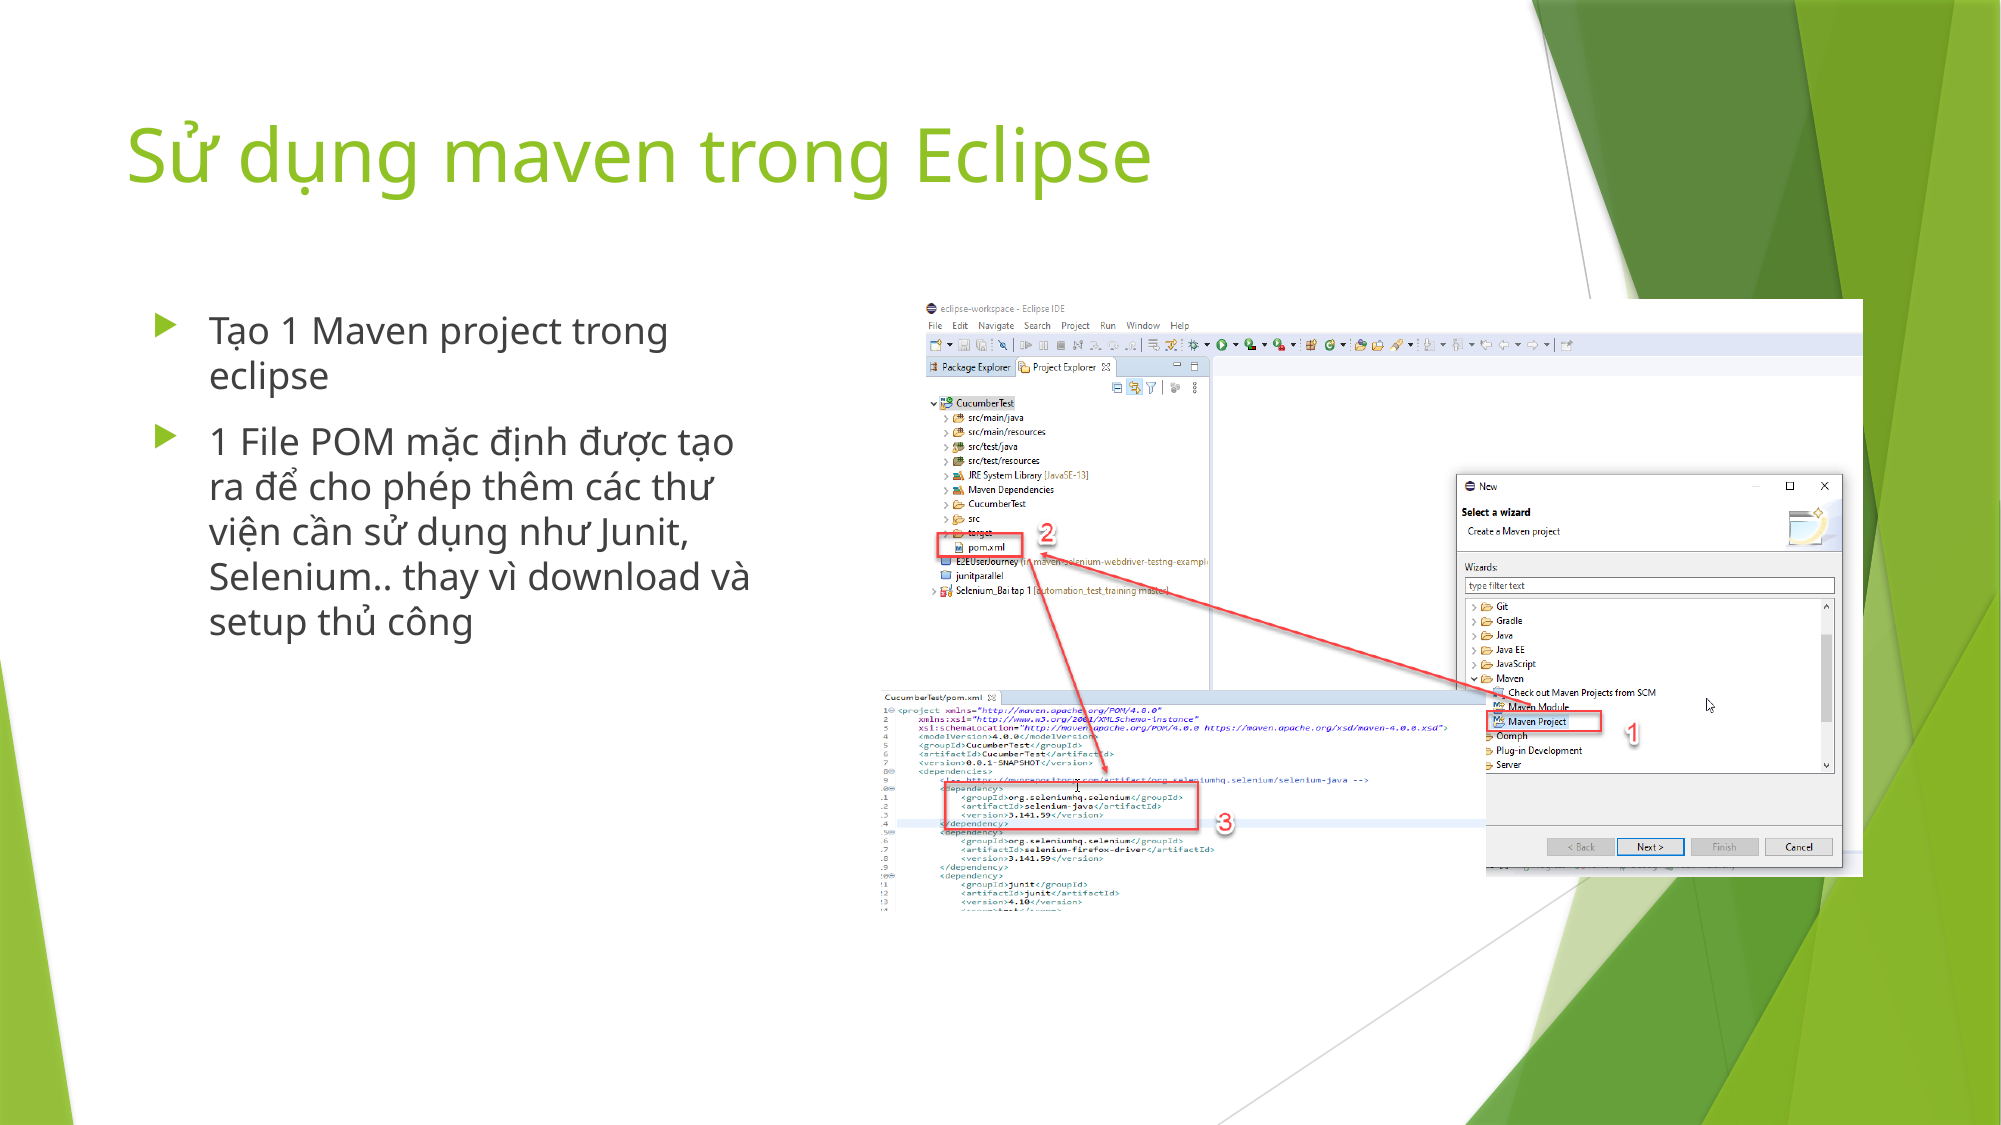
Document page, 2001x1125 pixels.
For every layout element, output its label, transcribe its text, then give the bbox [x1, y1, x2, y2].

list Tạo 1 Maven project trong eclipse 1 File POM mặc định được tạo ra để cho phép thêm các thư viện cần sử dụng như Junit, Selenium.. thay vì download và setup thủ công [137, 299, 780, 1014]
picture [880, 298, 1863, 912]
title Sử dụng maven trong Eclipse [111, 99, 1522, 317]
